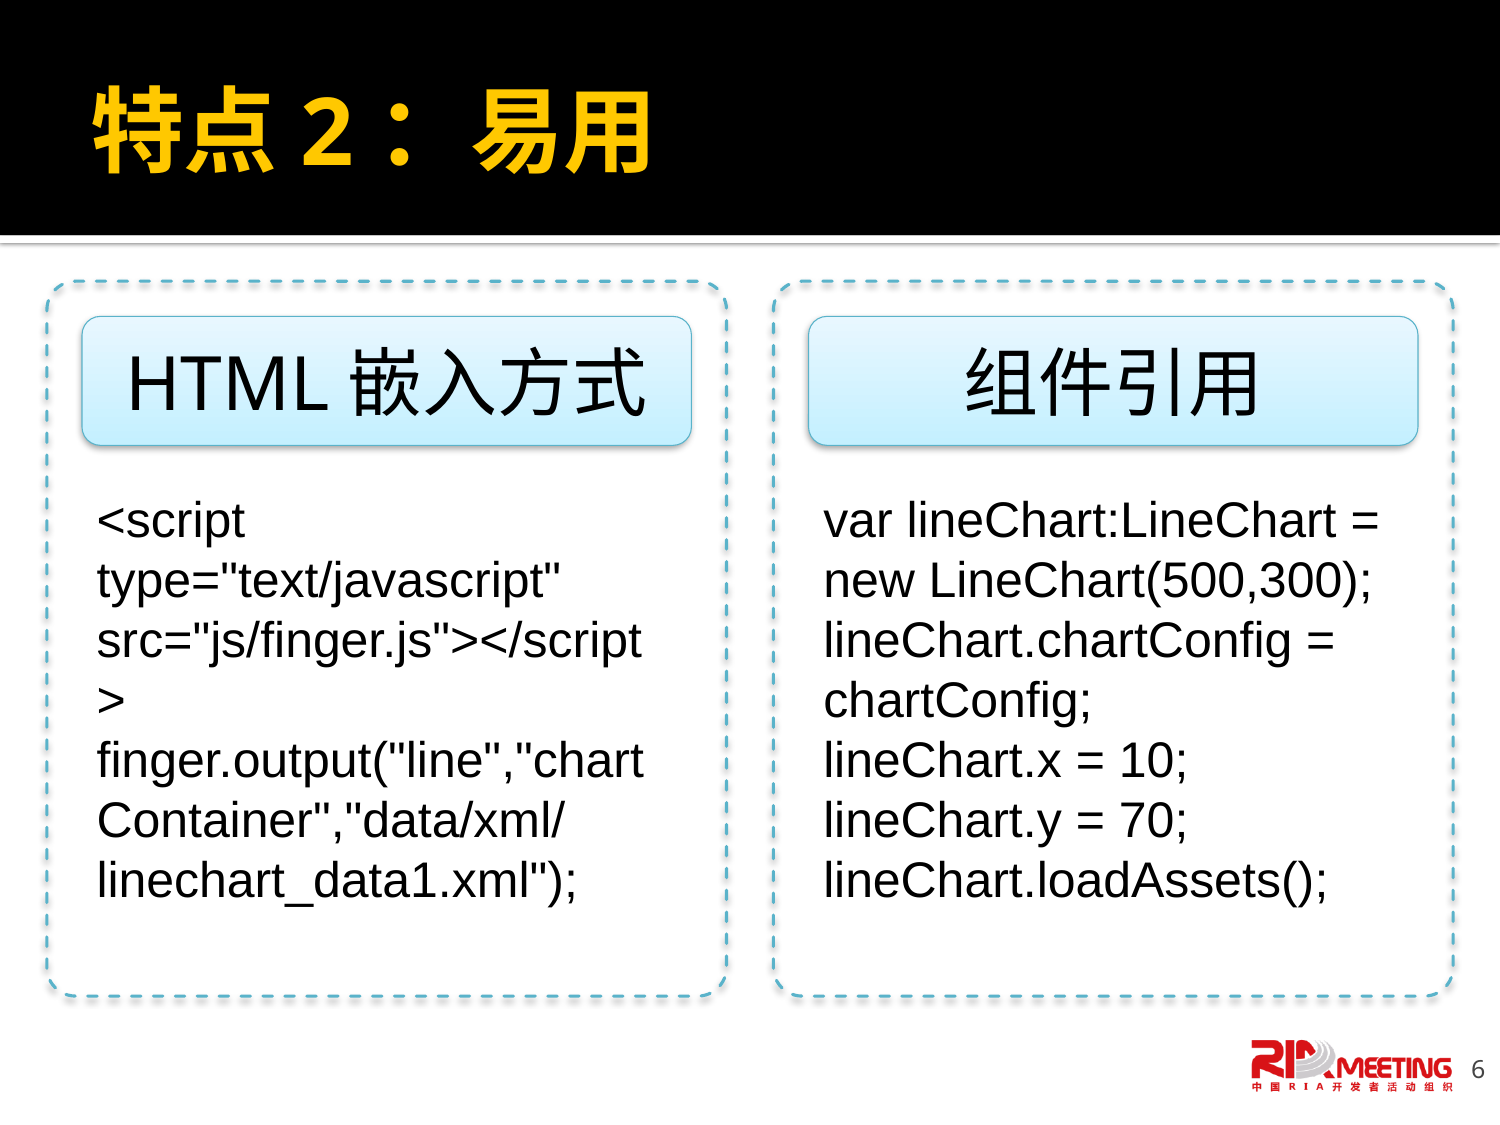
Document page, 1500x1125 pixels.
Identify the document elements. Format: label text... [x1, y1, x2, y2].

text_box var lineChart:LineChart = new LineChart(500,300); lineChart.chartConfig = chartConfig; lineChart.x = 10; lineChart.y = 70; lineChart.loadAssets(); [808, 480, 1407, 916]
text_box [46, 280, 728, 997]
slide_number 6 [1417, 1042, 1500, 1088]
text_box HTML嵌入方式 [81, 315, 692, 446]
text_box 组件引用 [807, 315, 1419, 446]
title 特点2：易用 [75, 25, 1425, 231]
picture [1242, 1031, 1461, 1099]
text_box <script type="text/javascript" src="js/finger.js"></script> finger.output("line","chartContainer","data/xml/linechart_data1.xml"); [81, 480, 680, 916]
text_box [772, 280, 1454, 997]
